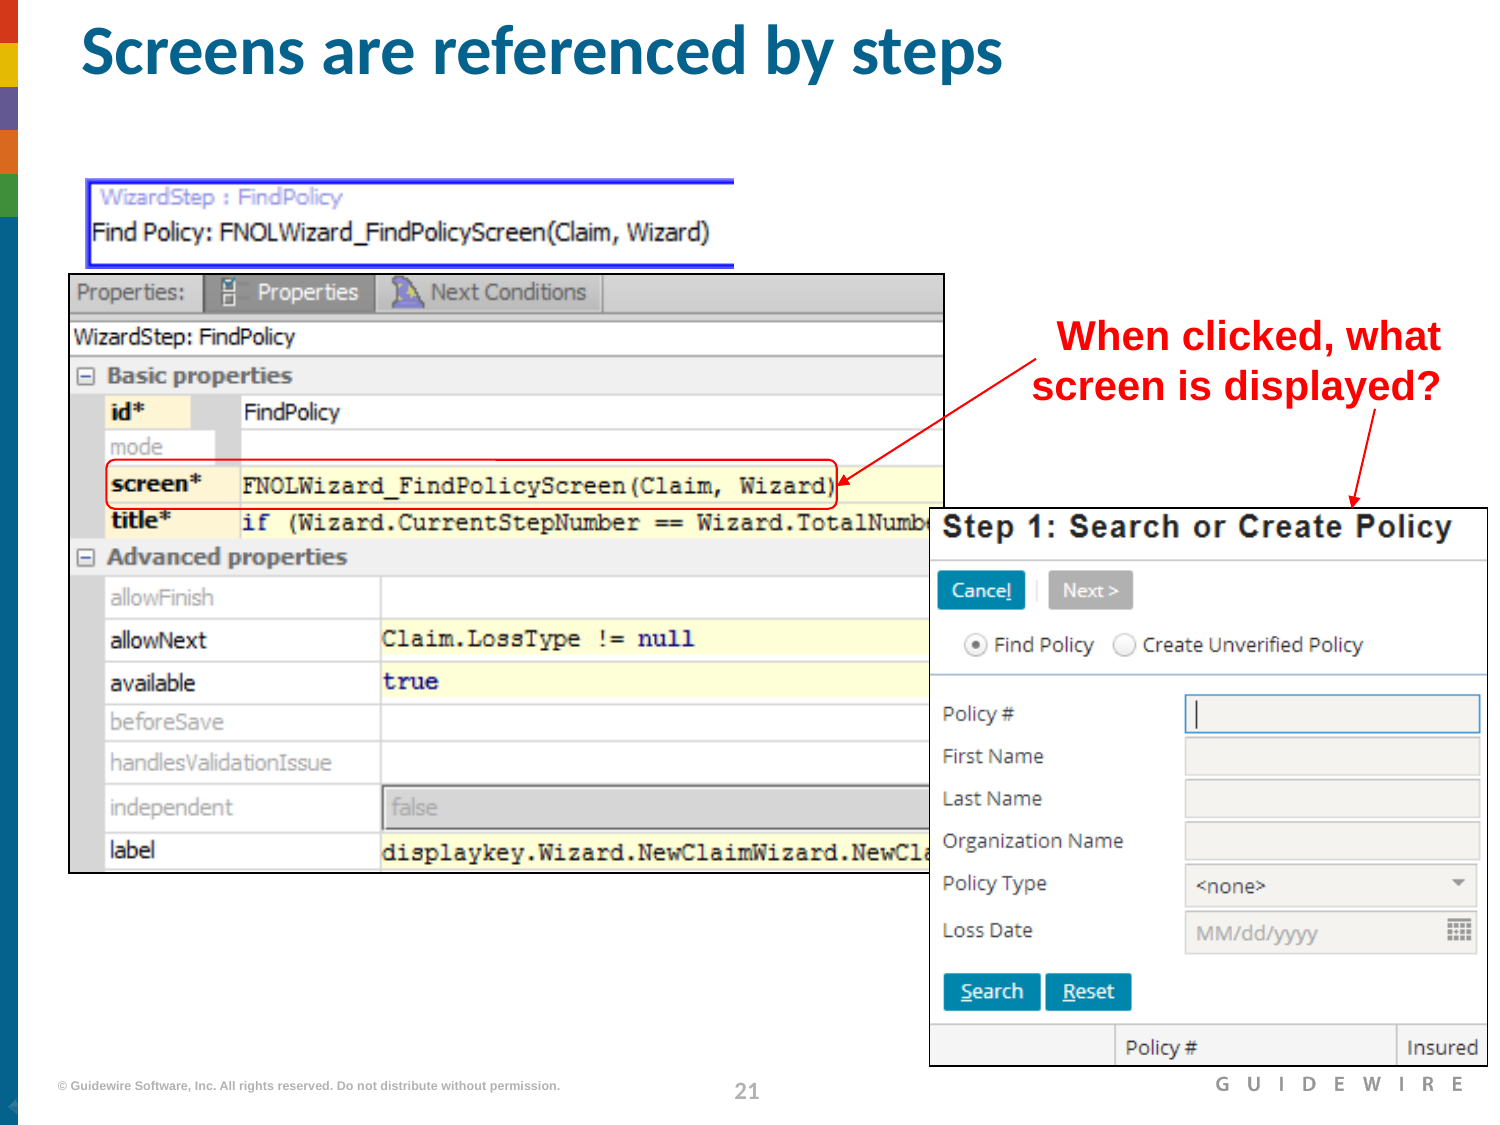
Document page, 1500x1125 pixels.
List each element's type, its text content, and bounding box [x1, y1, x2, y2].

text_box [1348, 408, 1376, 507]
picture [1215, 1073, 1480, 1096]
text_box When clicked, what screen is displayed? [949, 308, 1442, 409]
picture [10, 1101, 18, 1111]
picture [85, 178, 734, 269]
title Screens are referenced by steps [81, 19, 1446, 142]
picture [0, 0, 18, 216]
picture [69, 274, 1487, 1066]
